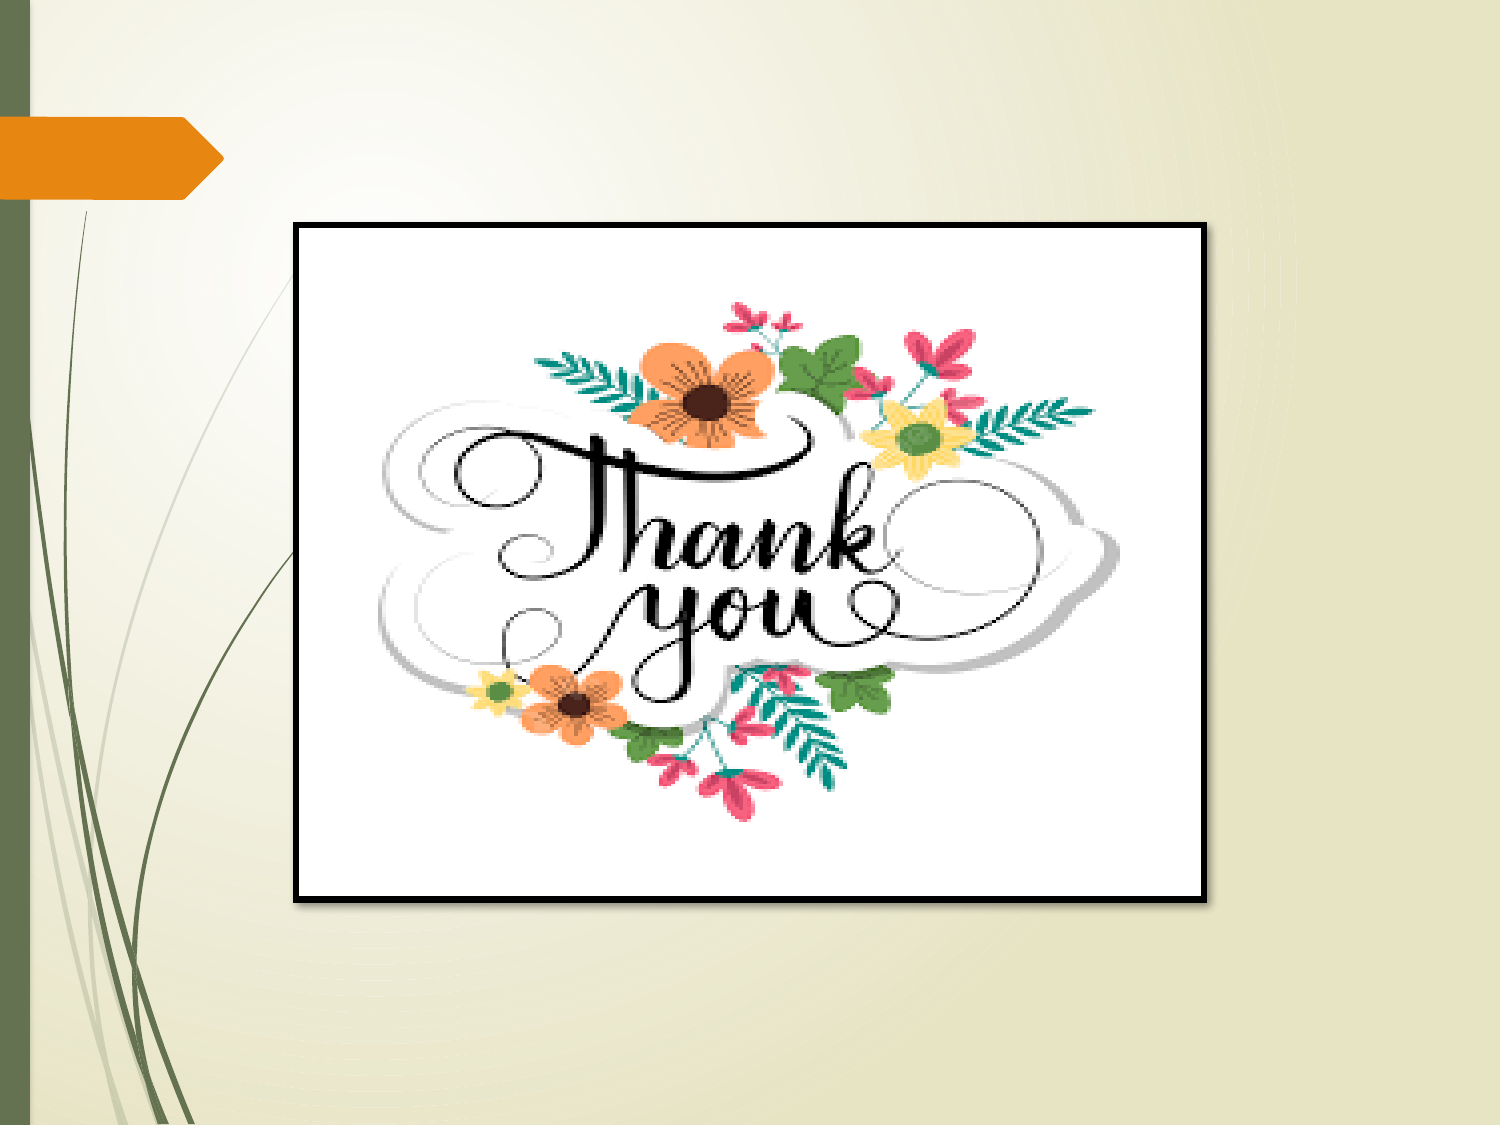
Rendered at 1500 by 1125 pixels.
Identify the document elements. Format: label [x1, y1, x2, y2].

picture [298, 228, 1202, 897]
